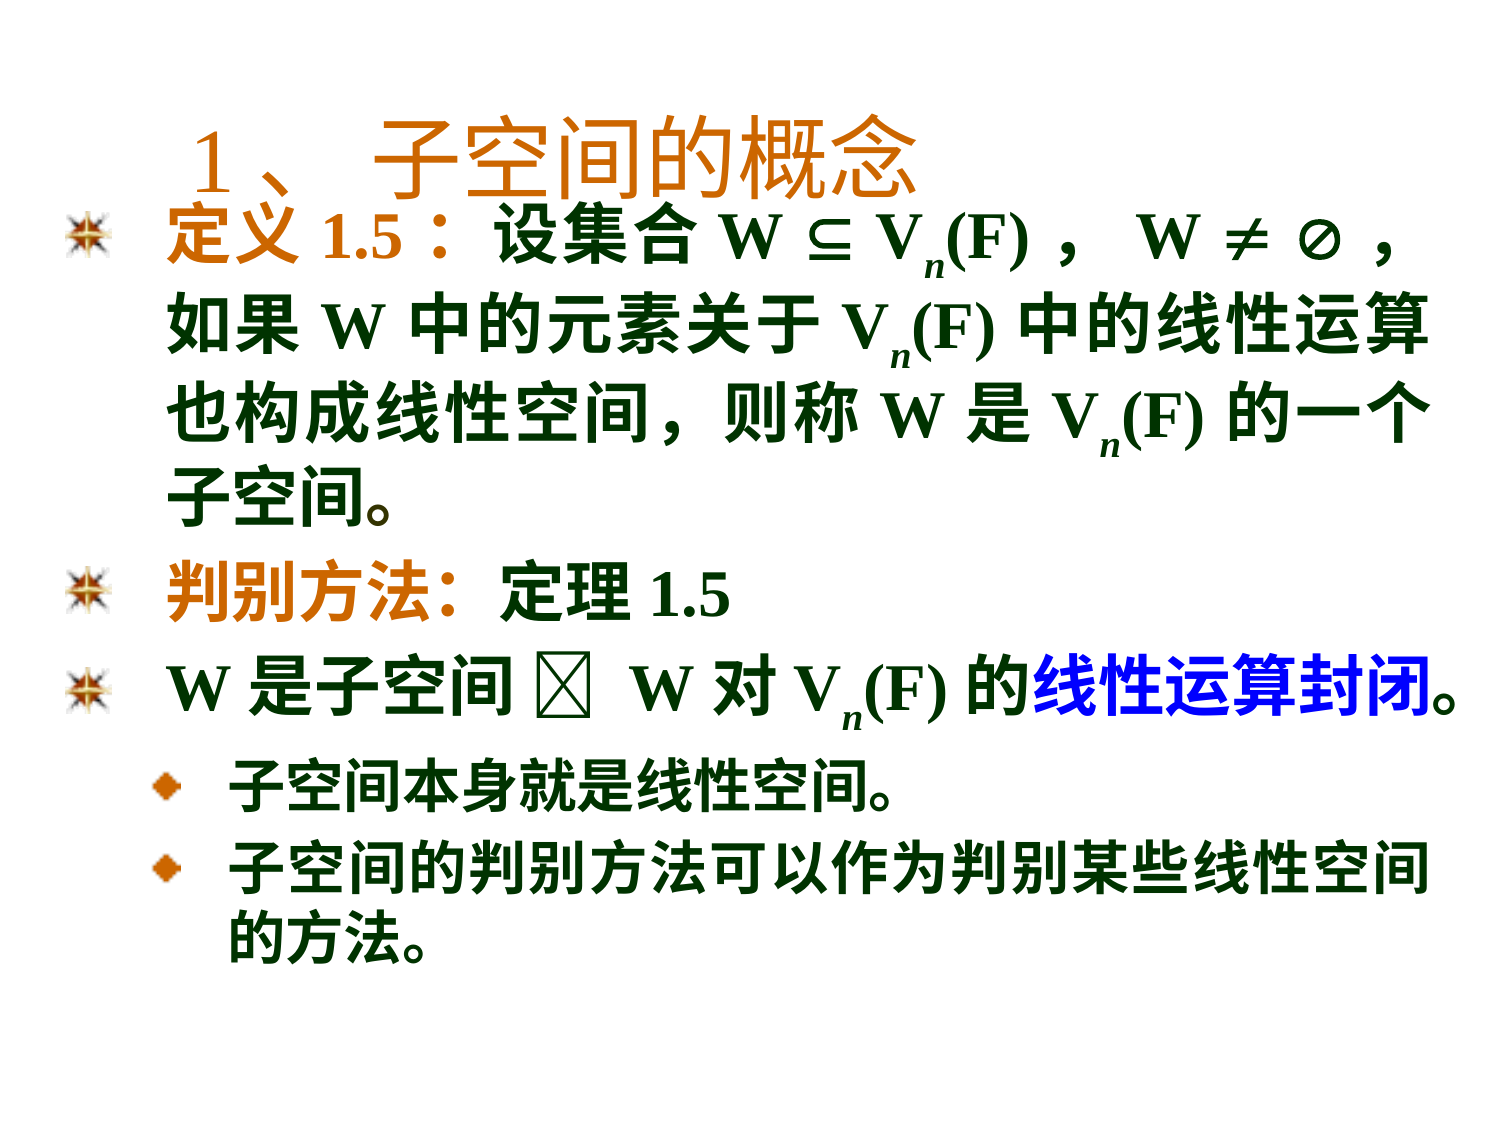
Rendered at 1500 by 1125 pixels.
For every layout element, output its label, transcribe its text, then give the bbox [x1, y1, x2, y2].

picture [65, 667, 112, 714]
list 定义1.5：设集合W  Vn(F)，W  ，如果W中的元素关于Vn(F)中的线性运算也构成线性空间，则称W是Vn(F)的一个子空间。 判别方法：定理1.5 W是子空间  W对Vn(F)的线性运算封闭。 子空间本身就是线性空间。 子空间的判别方法可以作为判别某些线性空间的方法。 [50, 184, 1447, 1053]
picture [65, 211, 112, 258]
picture [140, 845, 181, 887]
title 1、 子空间的概念 [174, 62, 1450, 250]
picture [140, 763, 181, 805]
picture [65, 566, 112, 614]
